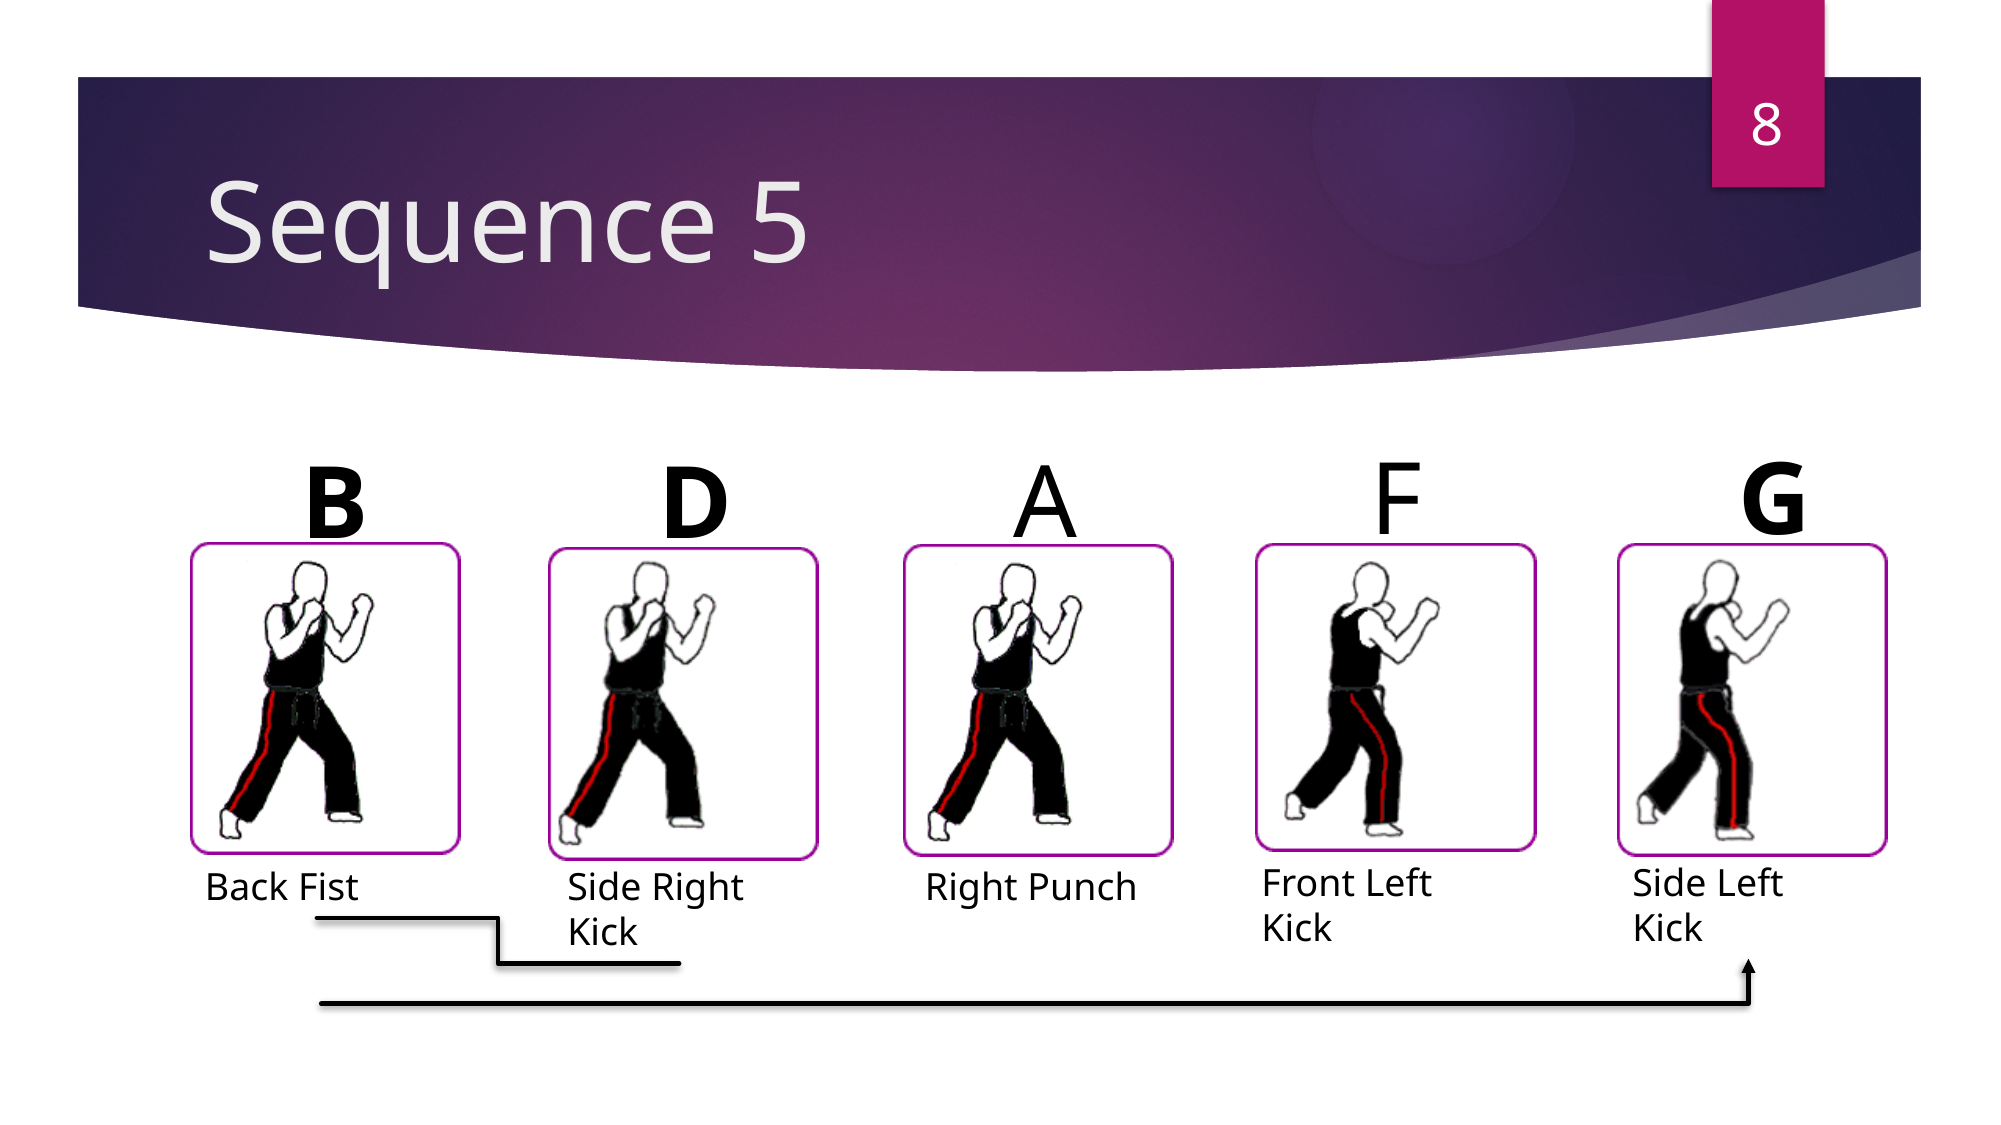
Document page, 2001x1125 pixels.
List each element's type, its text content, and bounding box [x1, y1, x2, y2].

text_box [548, 431, 819, 915]
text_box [1246, 426, 1537, 915]
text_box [903, 430, 1198, 915]
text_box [190, 431, 461, 917]
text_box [1617, 426, 1889, 958]
title Sequence 5 [189, 159, 1627, 276]
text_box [316, 917, 1749, 1004]
slide_number 8 [1698, 48, 1836, 175]
